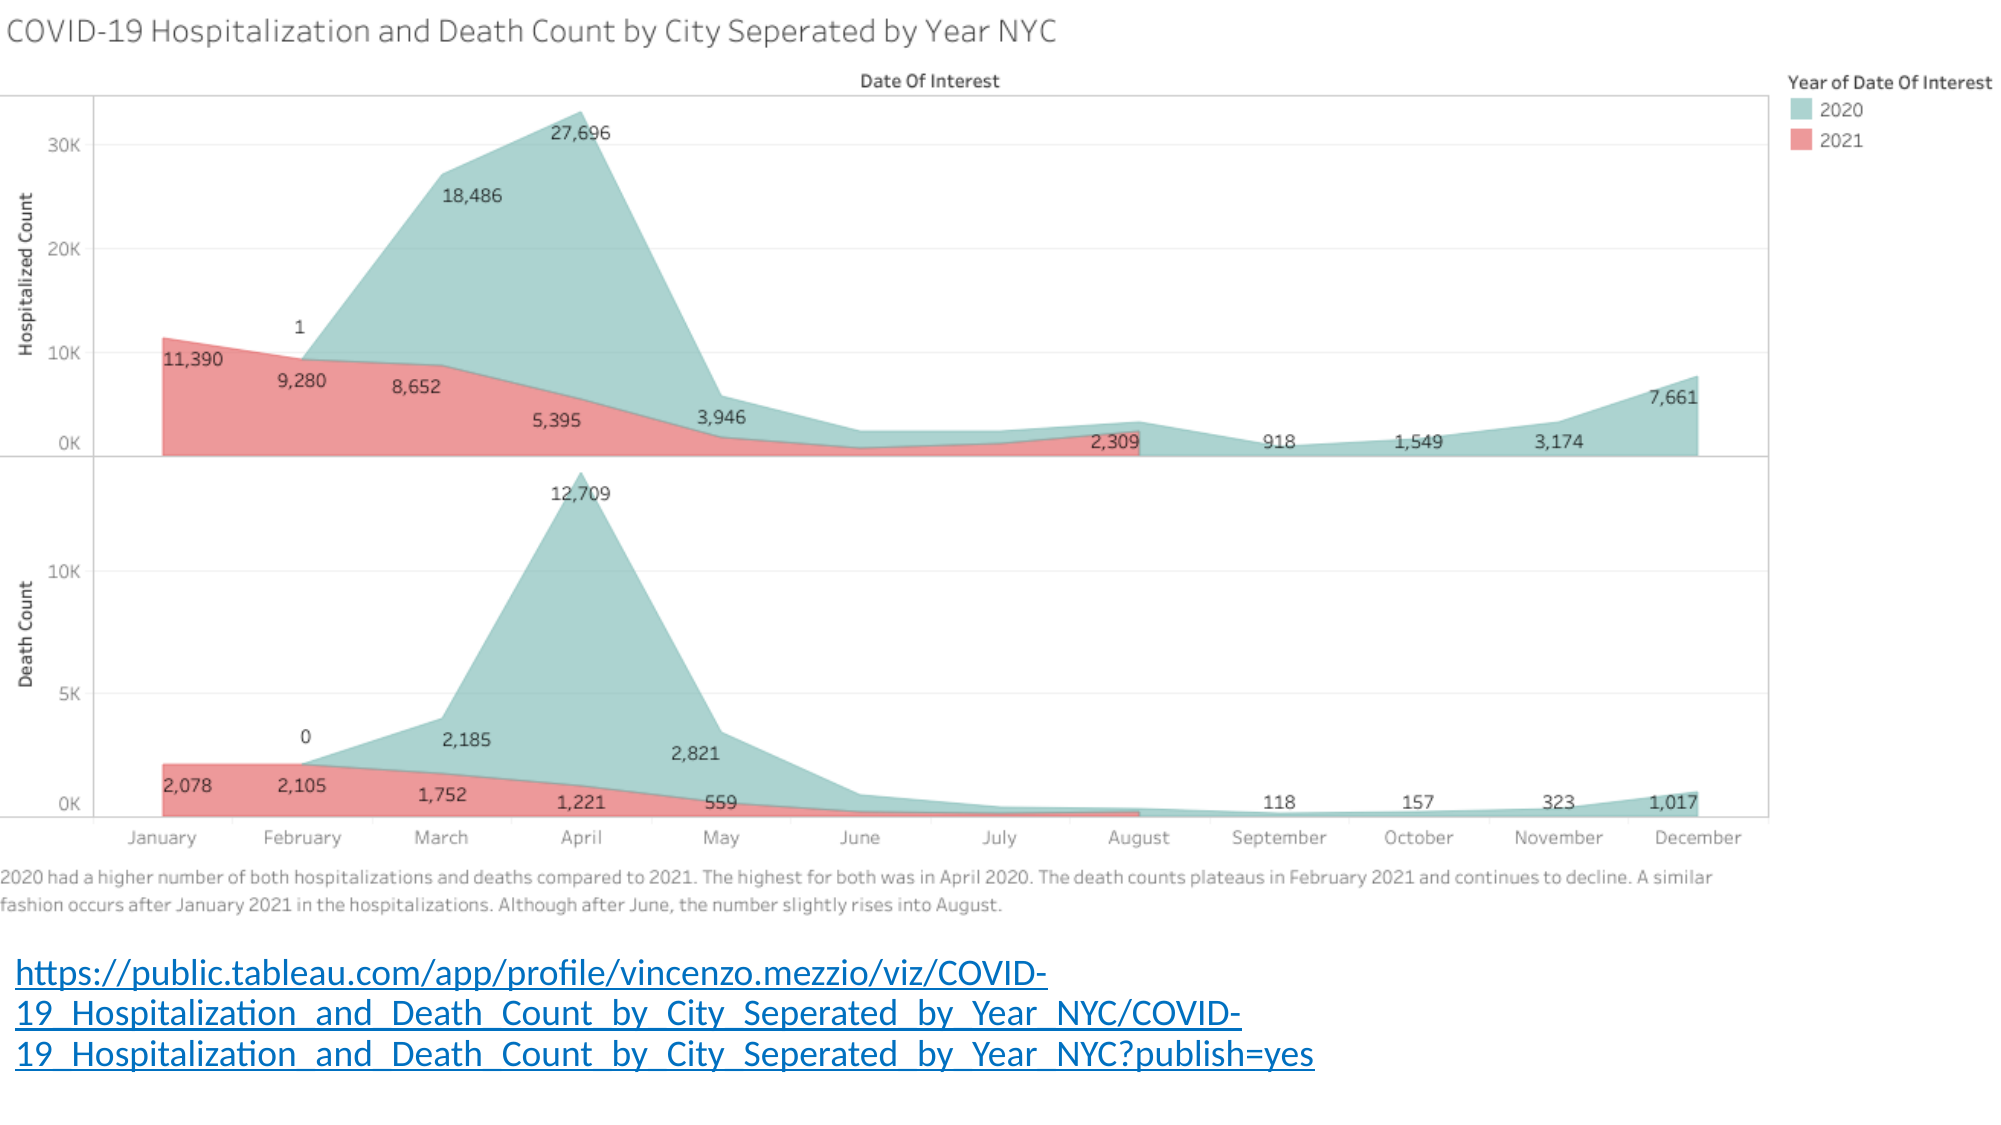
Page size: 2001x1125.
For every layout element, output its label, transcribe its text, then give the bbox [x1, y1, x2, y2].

list https://public.tableau.com/app/profile/vincenzo.mezzio/viz/COVID-19_Hospitalization_and_Death_Count_by_City_Seperated_by_Year_NYC/COVID-19_Hospitalization_and_Death_Count_by_City_Seperated_by_Year_NYC?publish=yes [0, 945, 1725, 1125]
picture [0, 0, 2000, 919]
